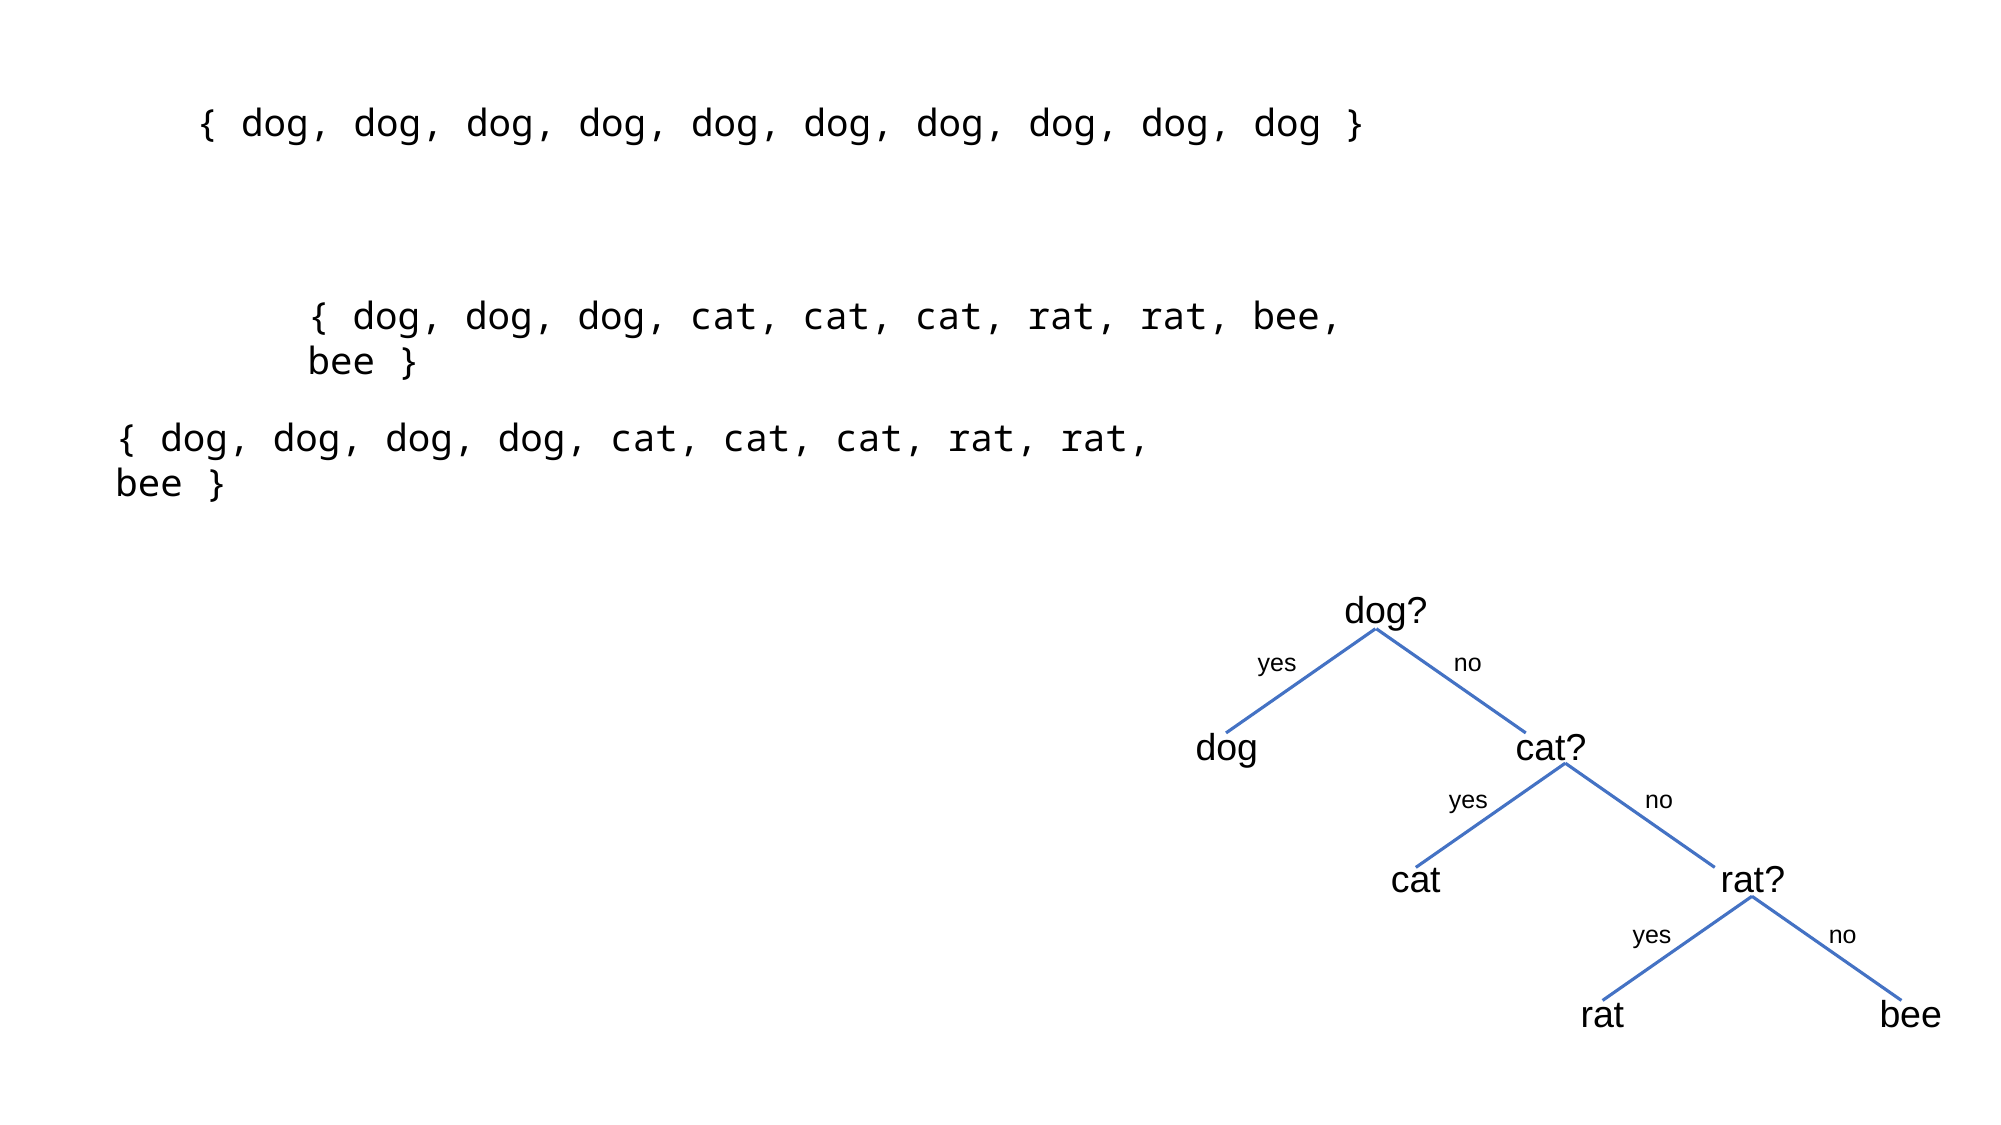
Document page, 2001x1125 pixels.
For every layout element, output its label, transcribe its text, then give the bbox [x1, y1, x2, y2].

text_box { dog, dog, dog, cat, cat, cat, rat, rat, bee, bee } [292, 284, 1408, 390]
text_box { dog, dog, dog, dog, cat, cat, cat, rat, rat, bee } [100, 406, 1218, 512]
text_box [1180, 578, 1958, 1044]
text_box { dog, dog, dog, dog, dog, dog, dog, dog, dog, dog } [181, 91, 1416, 152]
